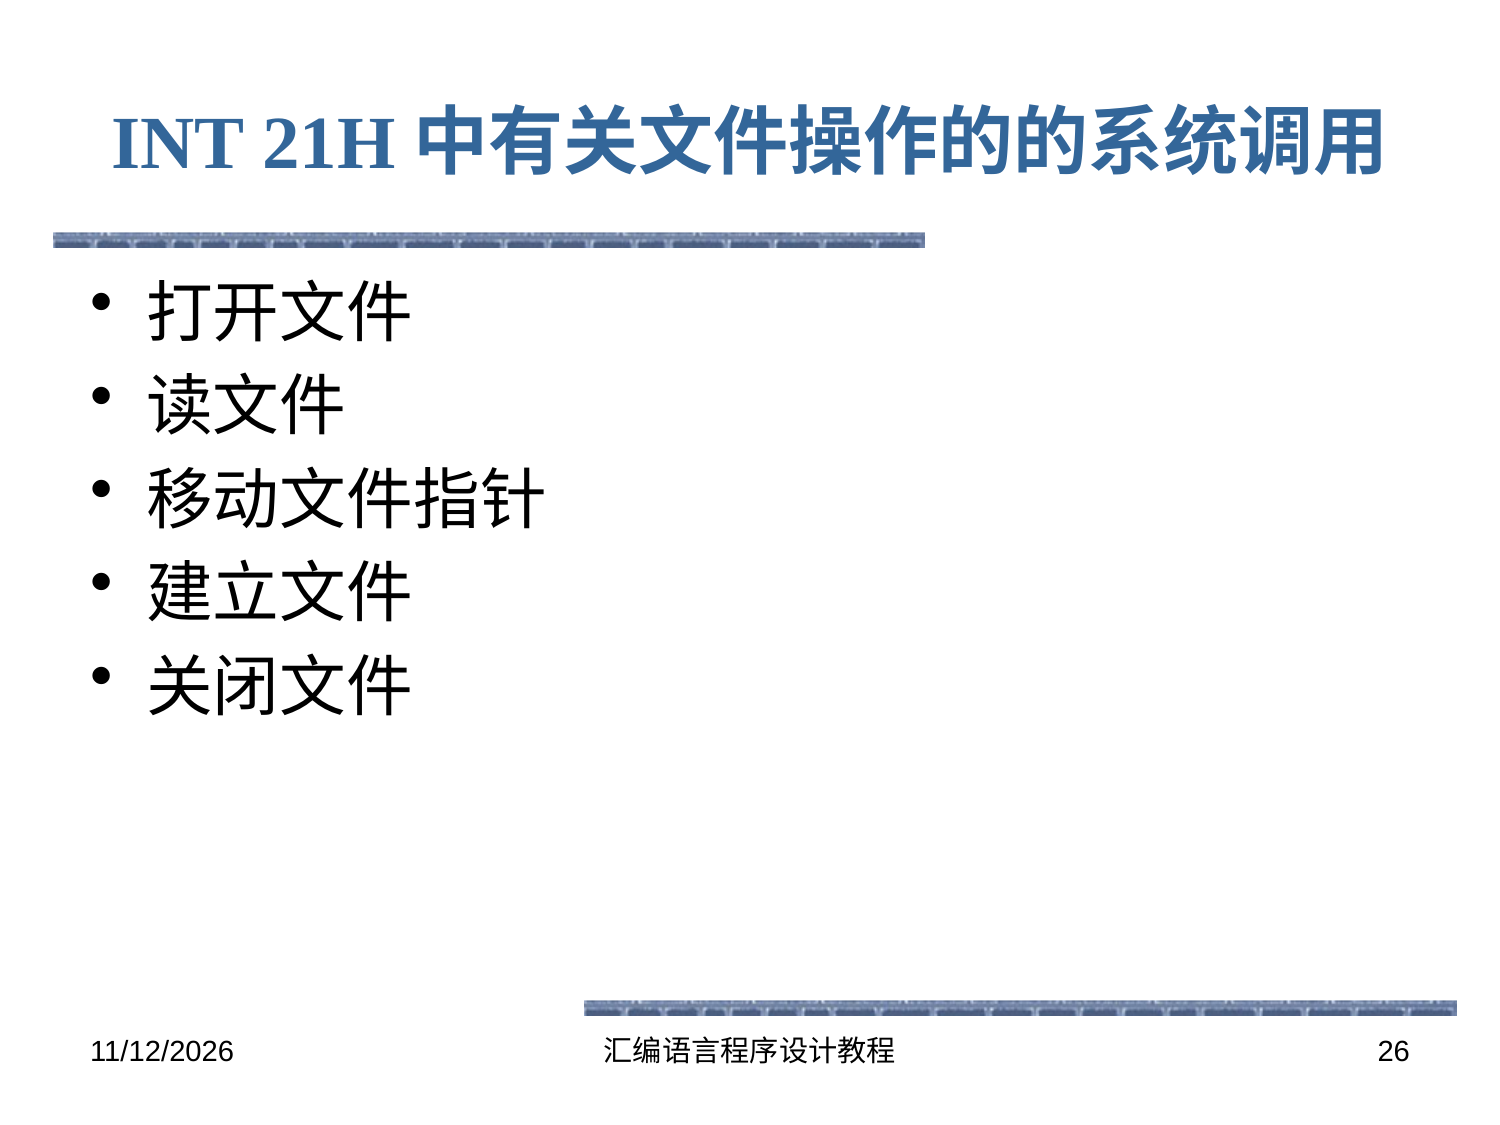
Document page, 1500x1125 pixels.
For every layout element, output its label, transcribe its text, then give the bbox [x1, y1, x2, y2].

slide_number 26 [1074, 1024, 1426, 1103]
list 打开文件 读文件 移动文件指针 建立文件 关闭文件 [74, 262, 1426, 1006]
footer 汇编语言程序设计教程 [512, 1024, 988, 1103]
title INT 21H中有关文件操作的的系统调用 [74, 44, 1426, 233]
picture [584, 999, 1457, 1016]
picture [53, 231, 925, 248]
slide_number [74, 1024, 426, 1103]
